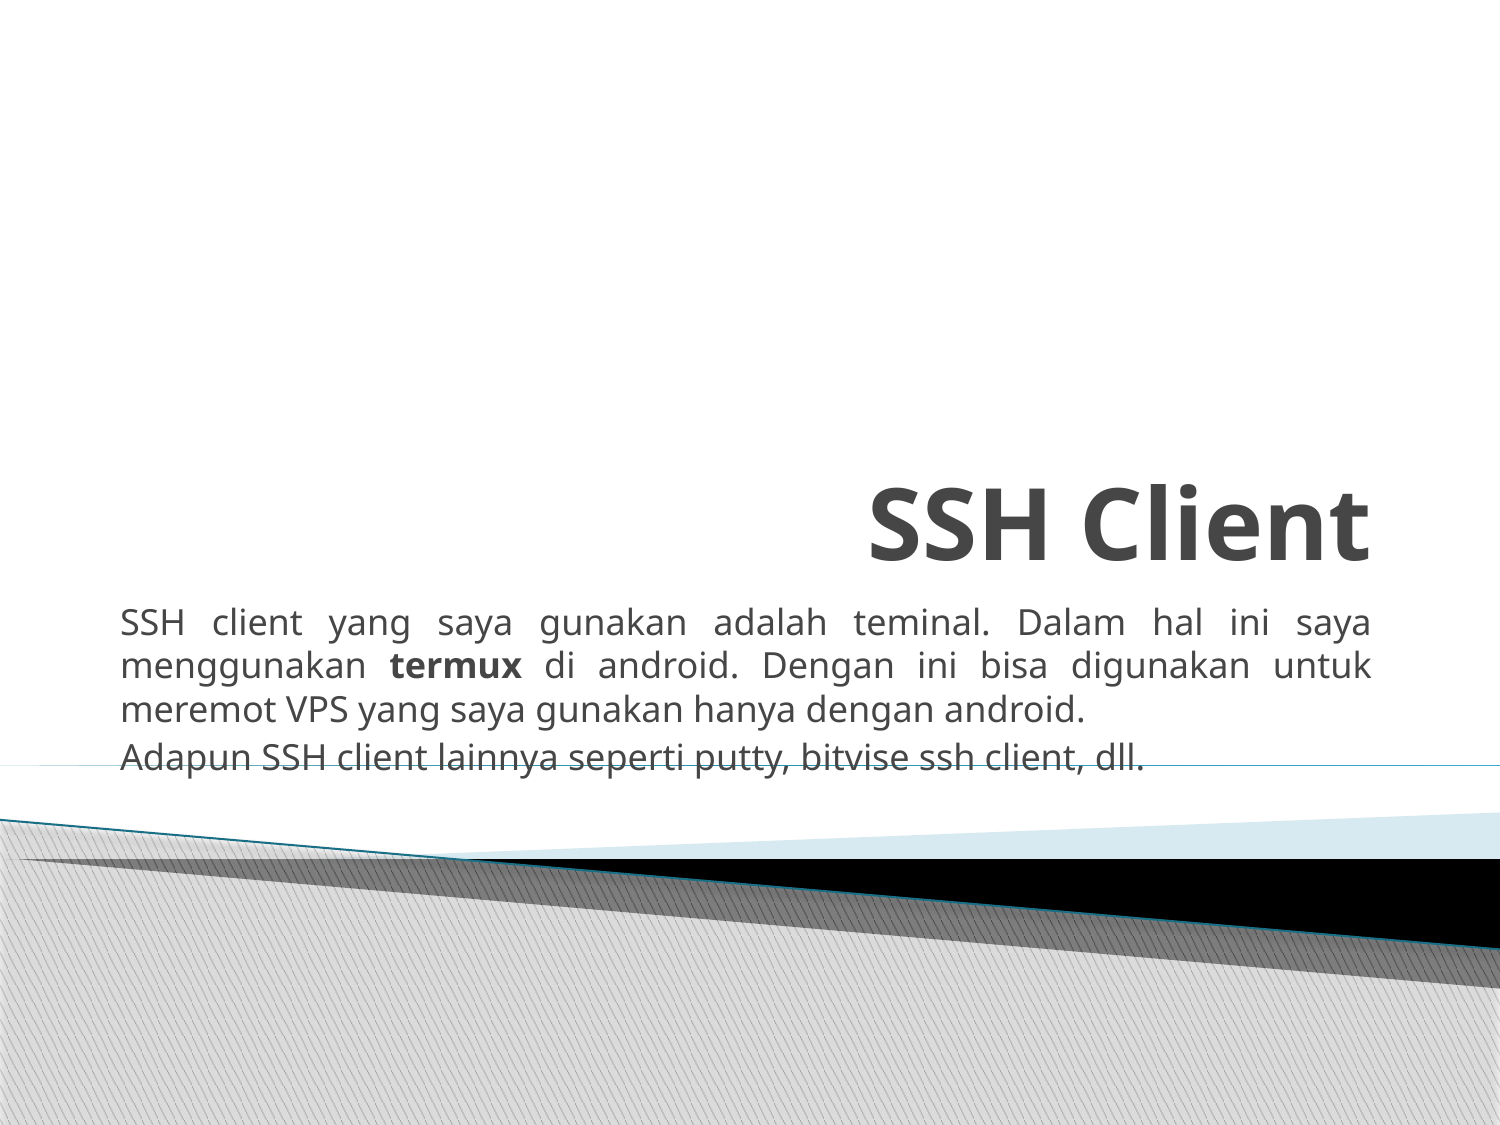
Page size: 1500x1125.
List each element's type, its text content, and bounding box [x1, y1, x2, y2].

picture [5, 859, 1500, 989]
title SSH Client [112, 287, 1388, 588]
subtitle SSH client yang saya gunakan adalah teminal. Dalam hal ini saya menggunakan termux di android. Dengan ini bisa digunakan untuk meremot VPS yang saya gunakan hanya dengan android. Adapun SSH client lainnya seperti putty, bitvise ssh client, dll. [112, 592, 1388, 790]
